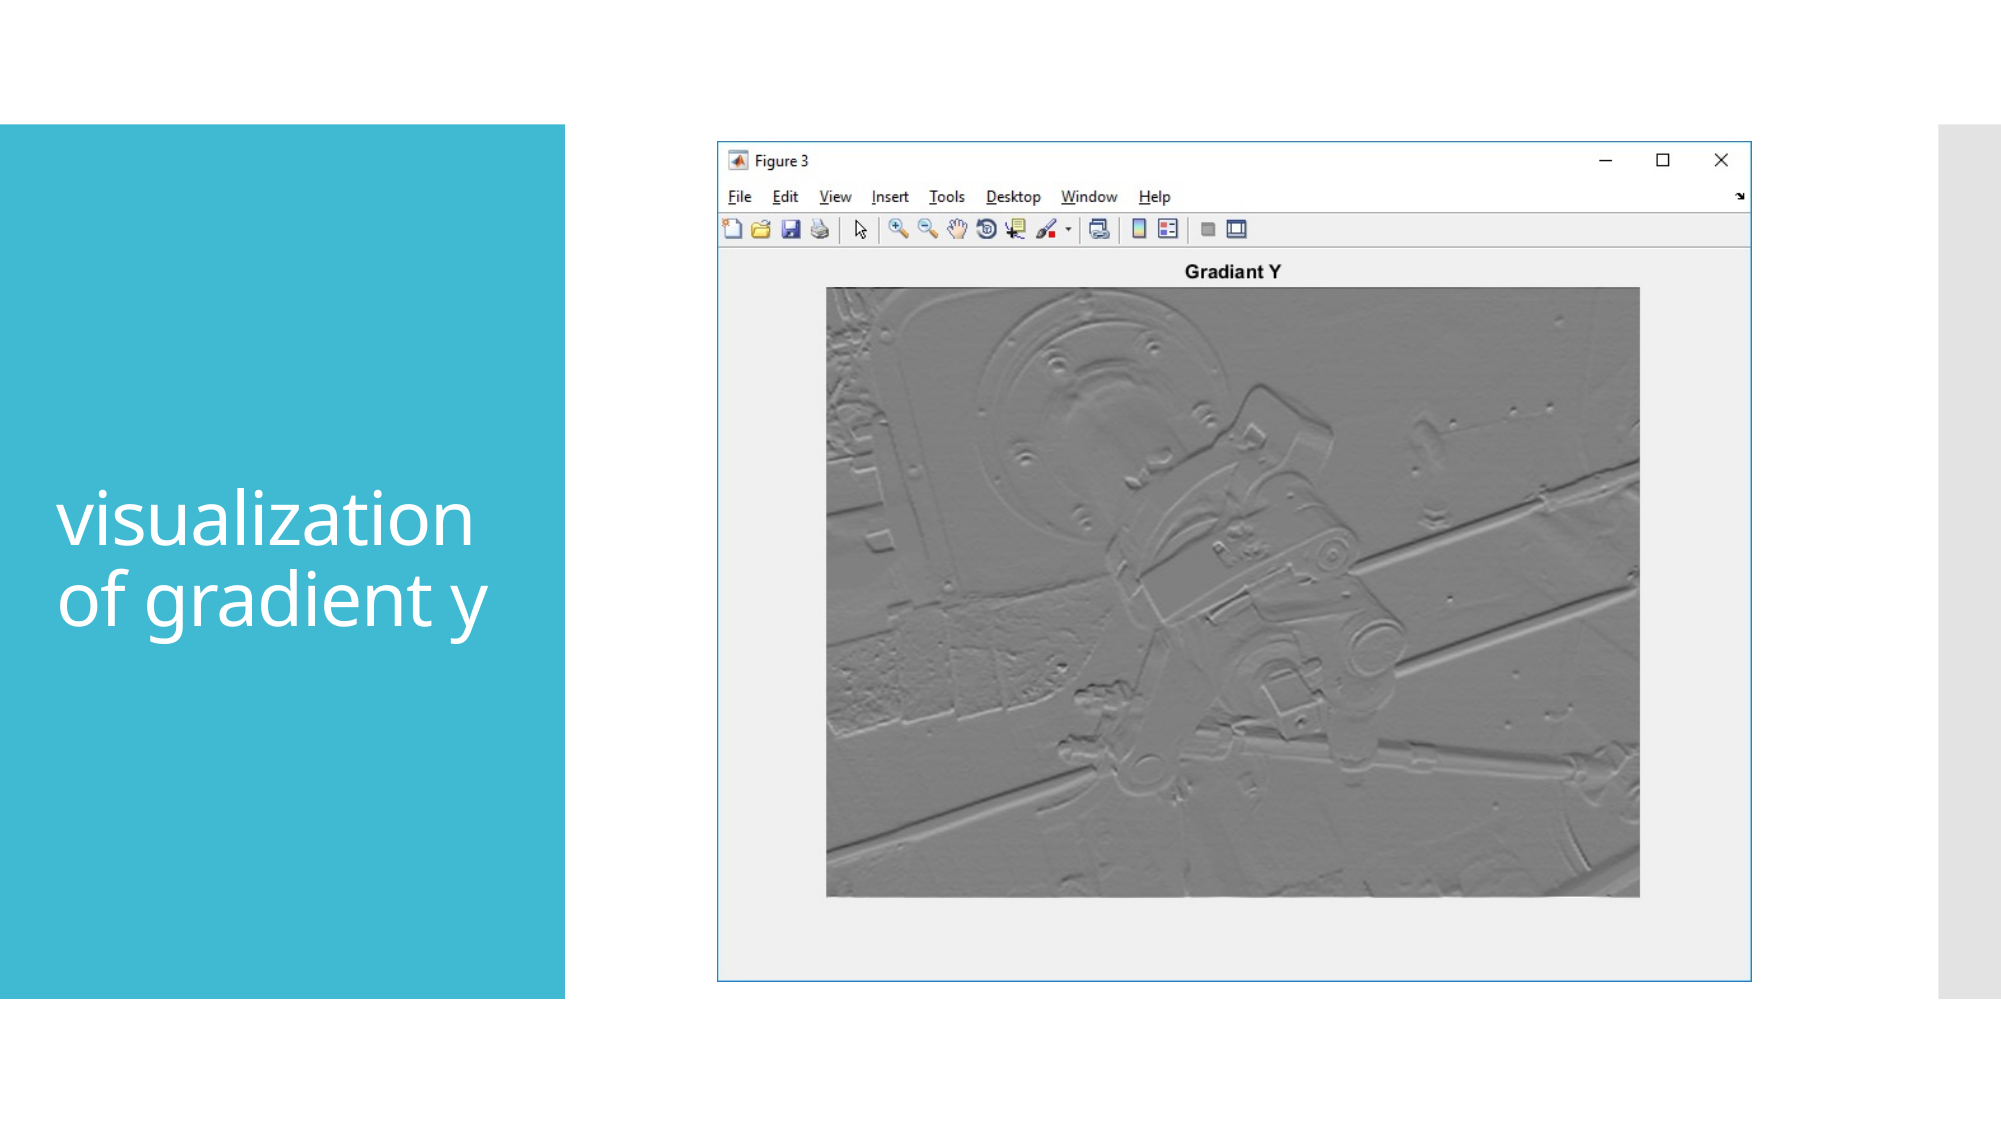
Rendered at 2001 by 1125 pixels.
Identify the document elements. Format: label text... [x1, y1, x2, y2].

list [717, 141, 1753, 982]
title visualization of gradient y [41, 184, 525, 940]
